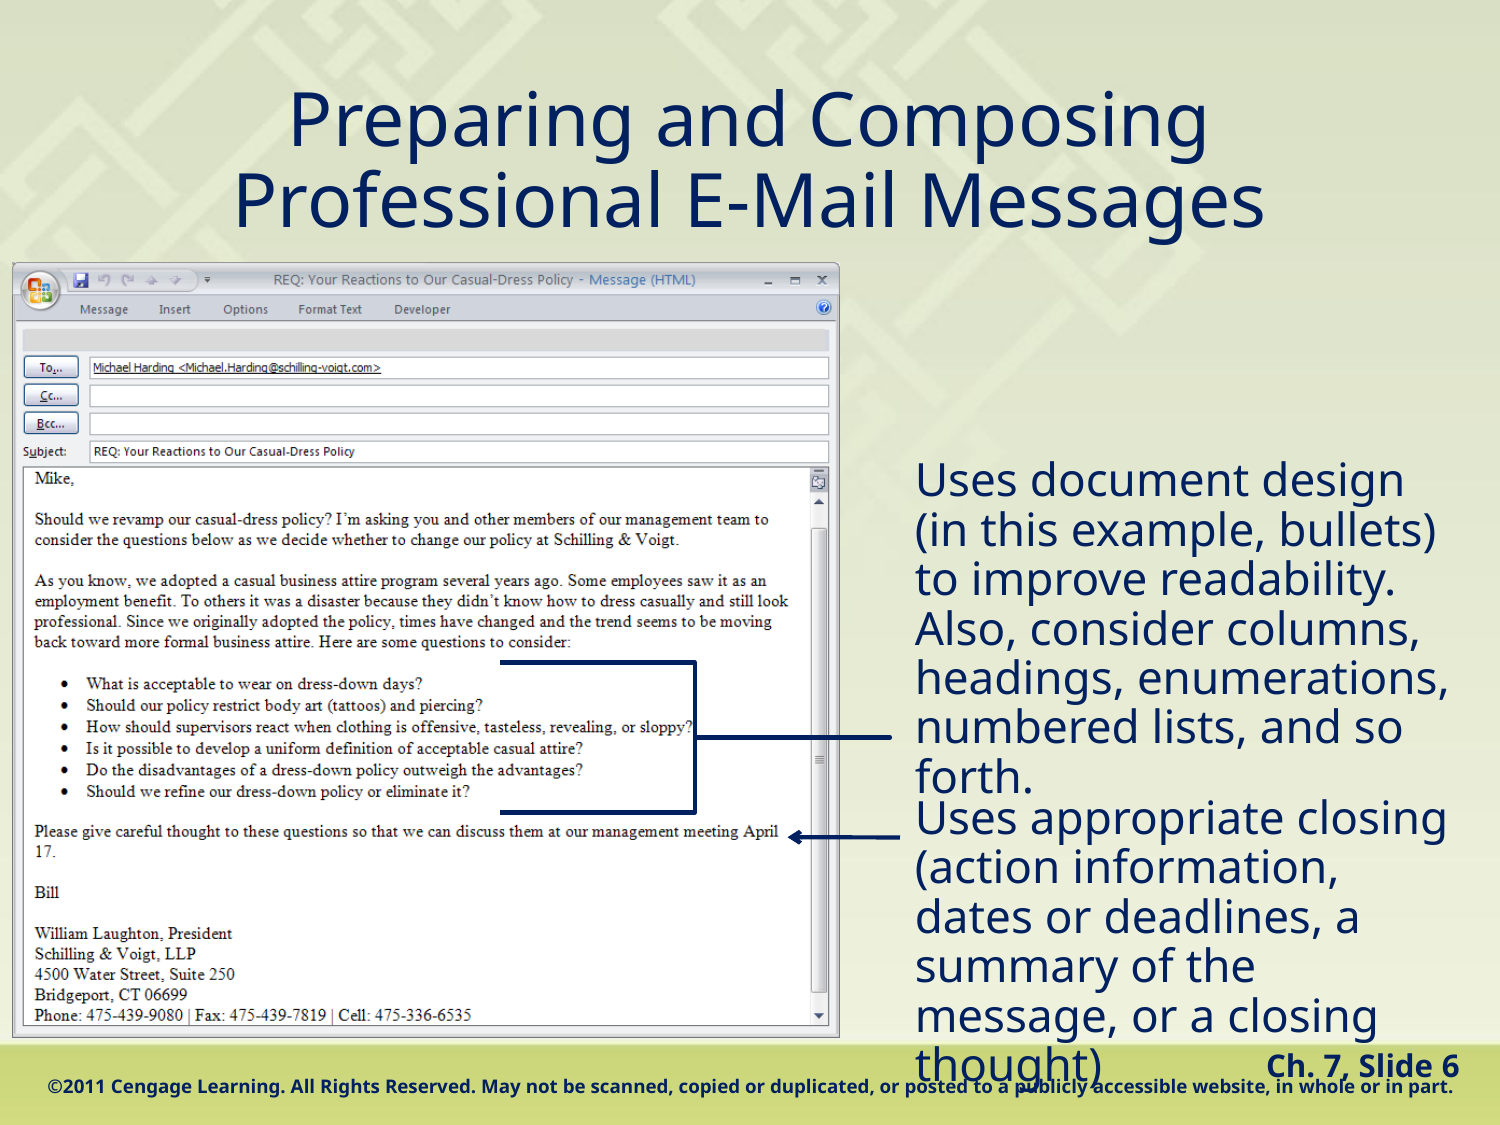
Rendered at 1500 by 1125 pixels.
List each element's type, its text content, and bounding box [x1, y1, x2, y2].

picture [0, 0, 1500, 1125]
text_box Uses document design (in this example, bullets) to improve readability. Also, consider columns, headings, enumerations, numbered lists, and so forth. [900, 450, 1478, 787]
title Preparing and Composing Professional E-Mail Messages [37, 87, 1463, 238]
slide_number Ch. 7, Slide 6 [1225, 1049, 1500, 1100]
text_box Uses appropriate closing (action information, dates or deadlines, a summary of the message, or a closing thought) [900, 787, 1478, 1099]
